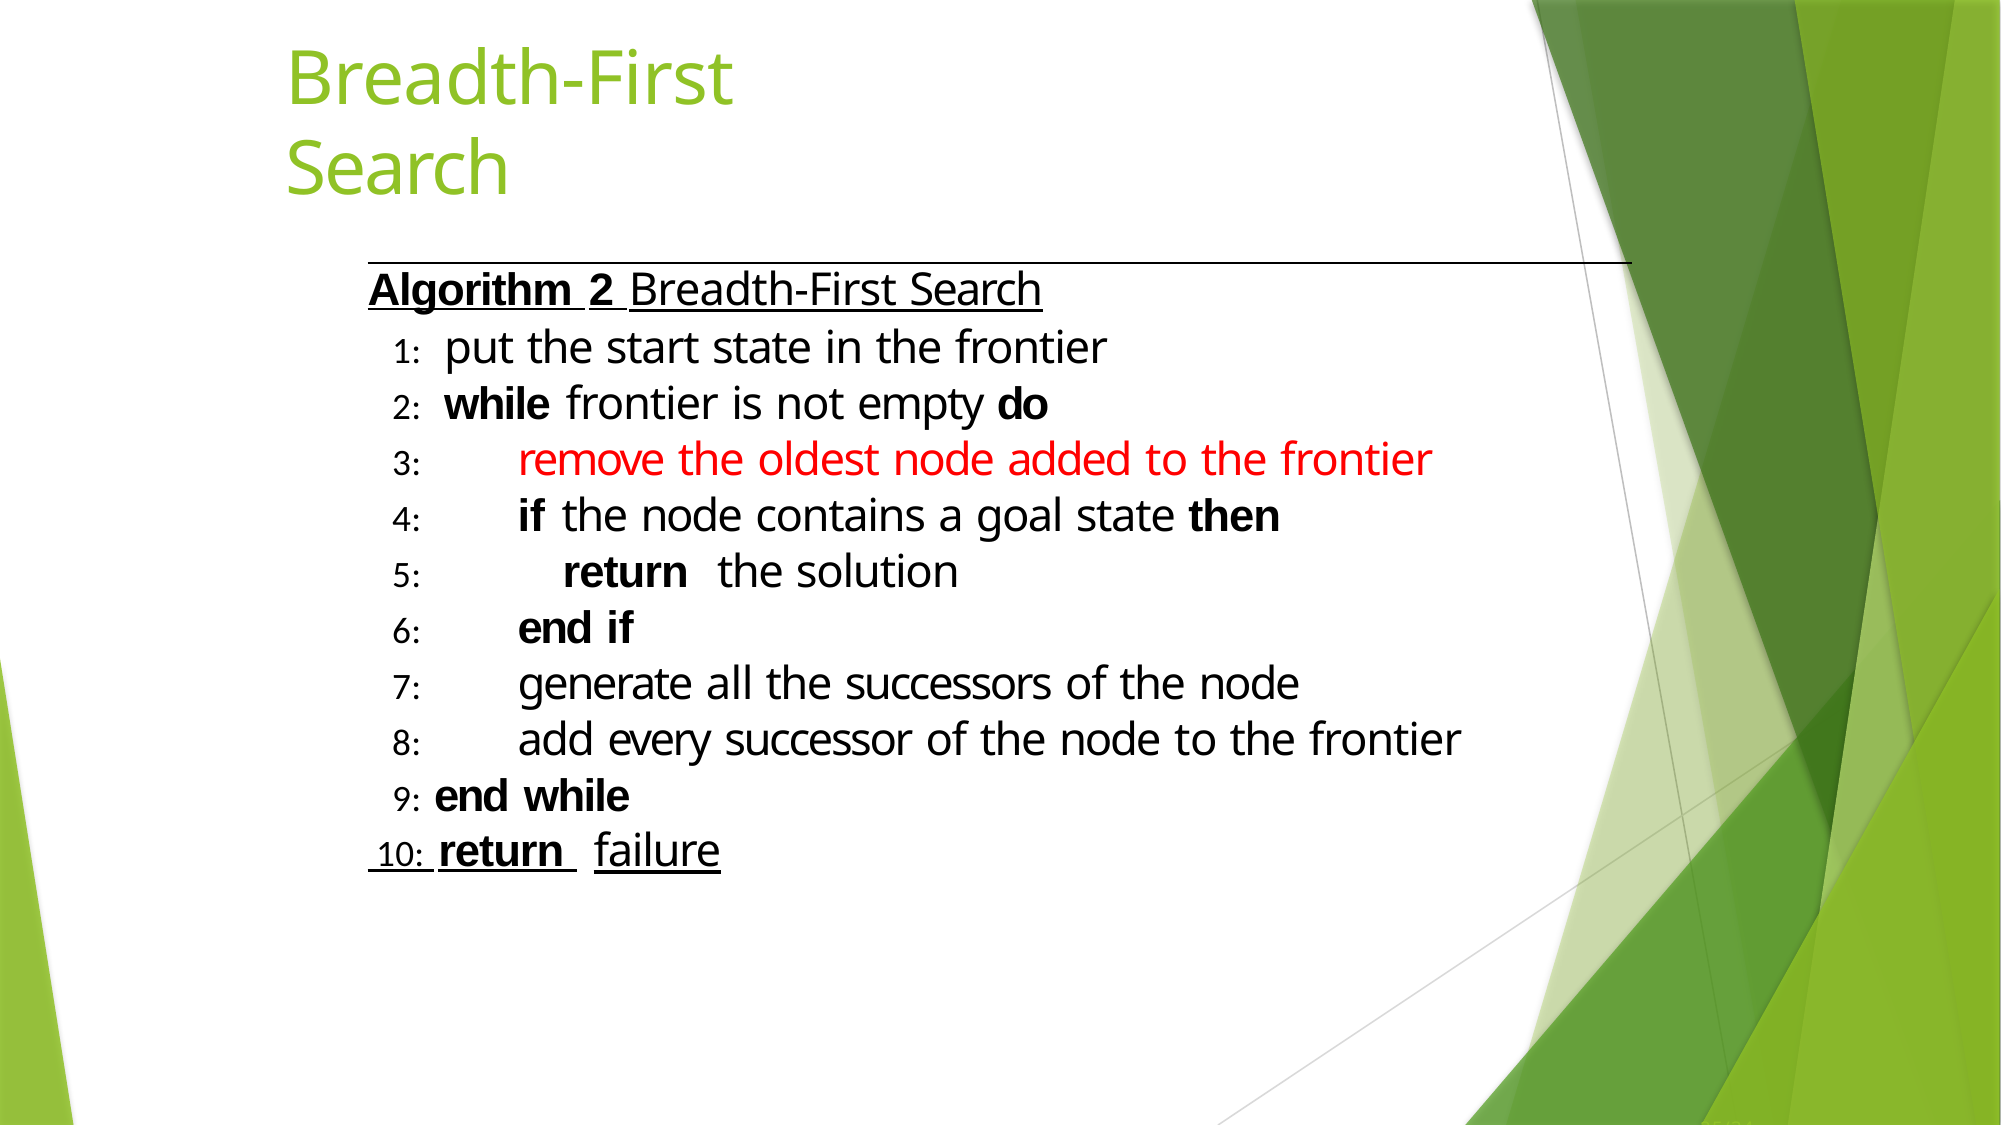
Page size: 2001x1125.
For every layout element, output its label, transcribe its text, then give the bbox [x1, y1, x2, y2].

title Breadth-First Search [281, 23, 790, 218]
text_box Algorithm 2 Breadth-First Search 1: put the start state in the frontier 2: while frontier is not empty do 3: remove the oldest node added to the frontier 4: if the node contains a goal state then 5: return the solution 6: end if 7: generate all the successors of the node 8: add every successor of the node to the frontier 9: end while 10: return failure [363, 250, 1636, 876]
slide_number 25/34 [1656, 796, 1754, 1125]
